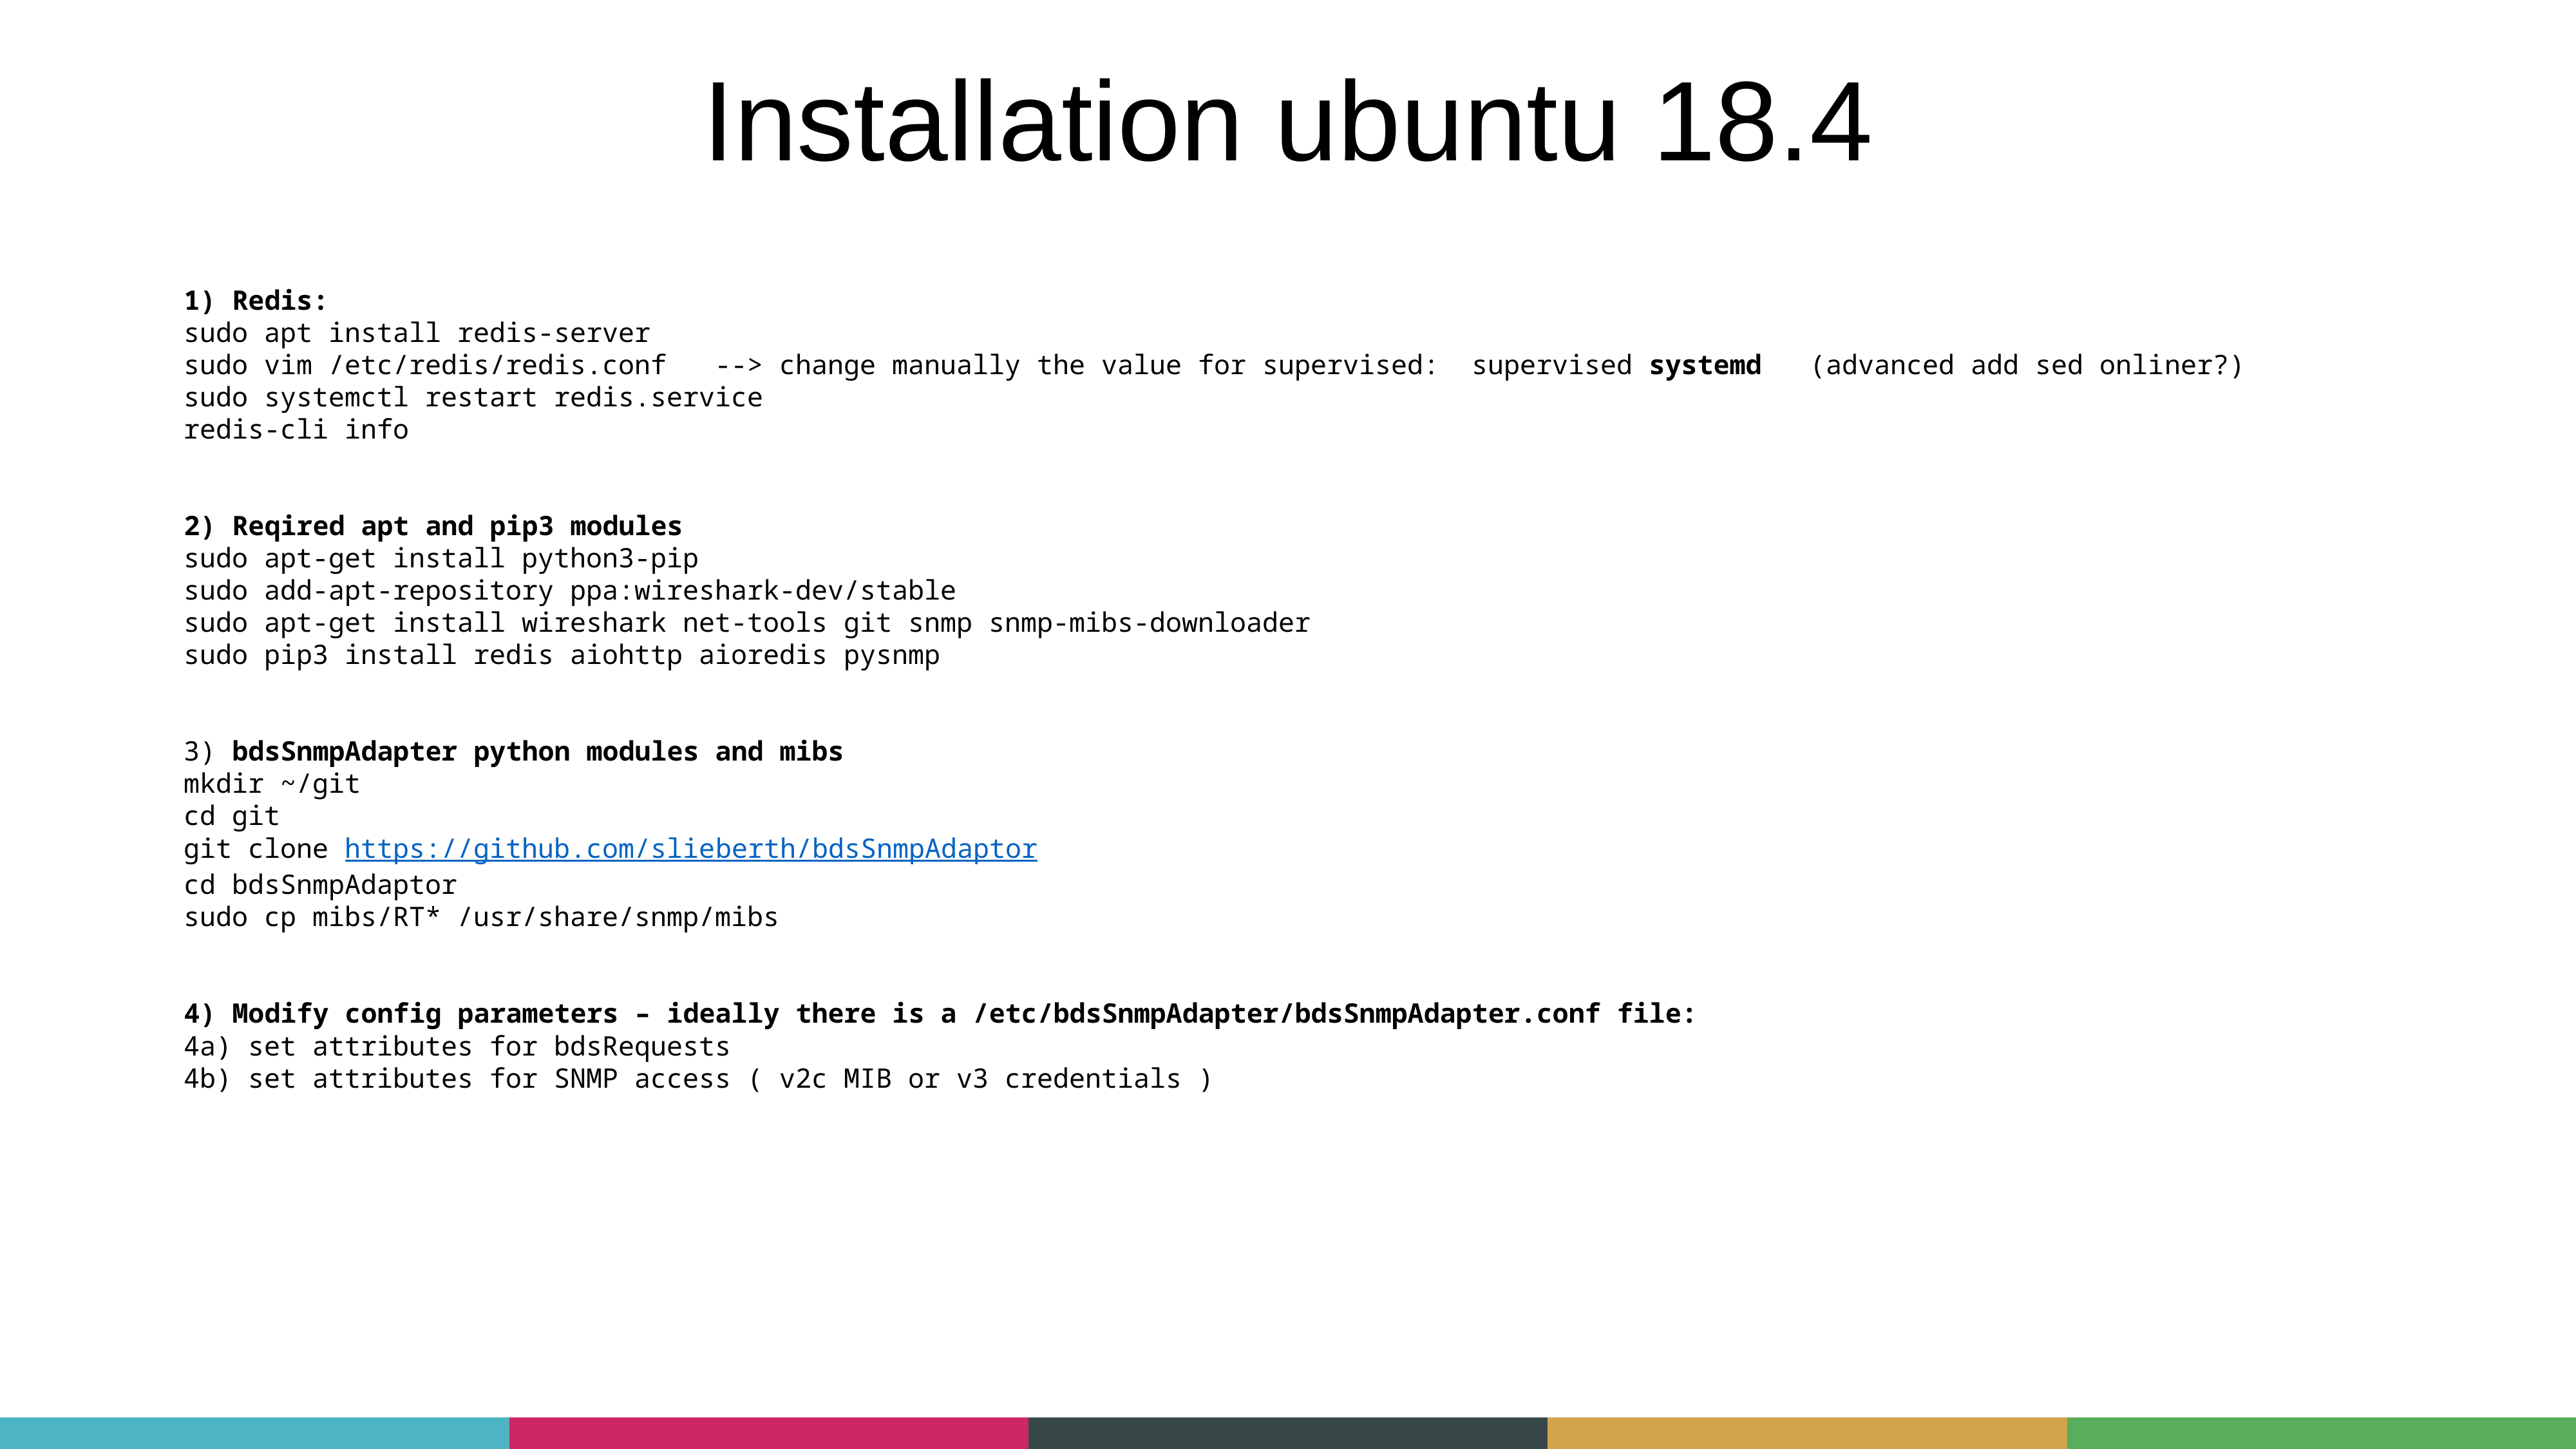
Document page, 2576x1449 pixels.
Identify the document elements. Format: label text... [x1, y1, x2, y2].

text_box 1) Redis: sudo apt install redis-server sudo vim /etc/redis/redis.conf --> change manually the value for supervised: supervised systemd (advanced add sed onliner?) sudo systemctl restart redis.service redis-cli info 2) Reqired apt and pip3 modules sudo apt-get install python3-pip sudo add-apt-repository ppa:wireshark-dev/stable sudo apt-get install wireshark net-tools git snmp snmp-mibs-downloader sudo pip3 install redis aiohttp aioredis pysnmp 3) bdsSnmpAdapter python modules and mibs mkdir ~/git cd git git clone https://github.com/slieberth/bdsSnmpAdaptor cd bdsSnmpAdaptor sudo cp mibs/RT* /usr/share/snmp/mibs 4) Modify config parameters – ideally there is a /etc/bdsSnmpAdapter/bdsSnmpAdapter.conf file: 4a) set attributes for bdsRequests 4b) set attributes for SNMP access ( v2c MIB or v3 credentials ) [174, 278, 2557, 1130]
title Installation ubuntu 18.4 [419, 58, 2157, 191]
